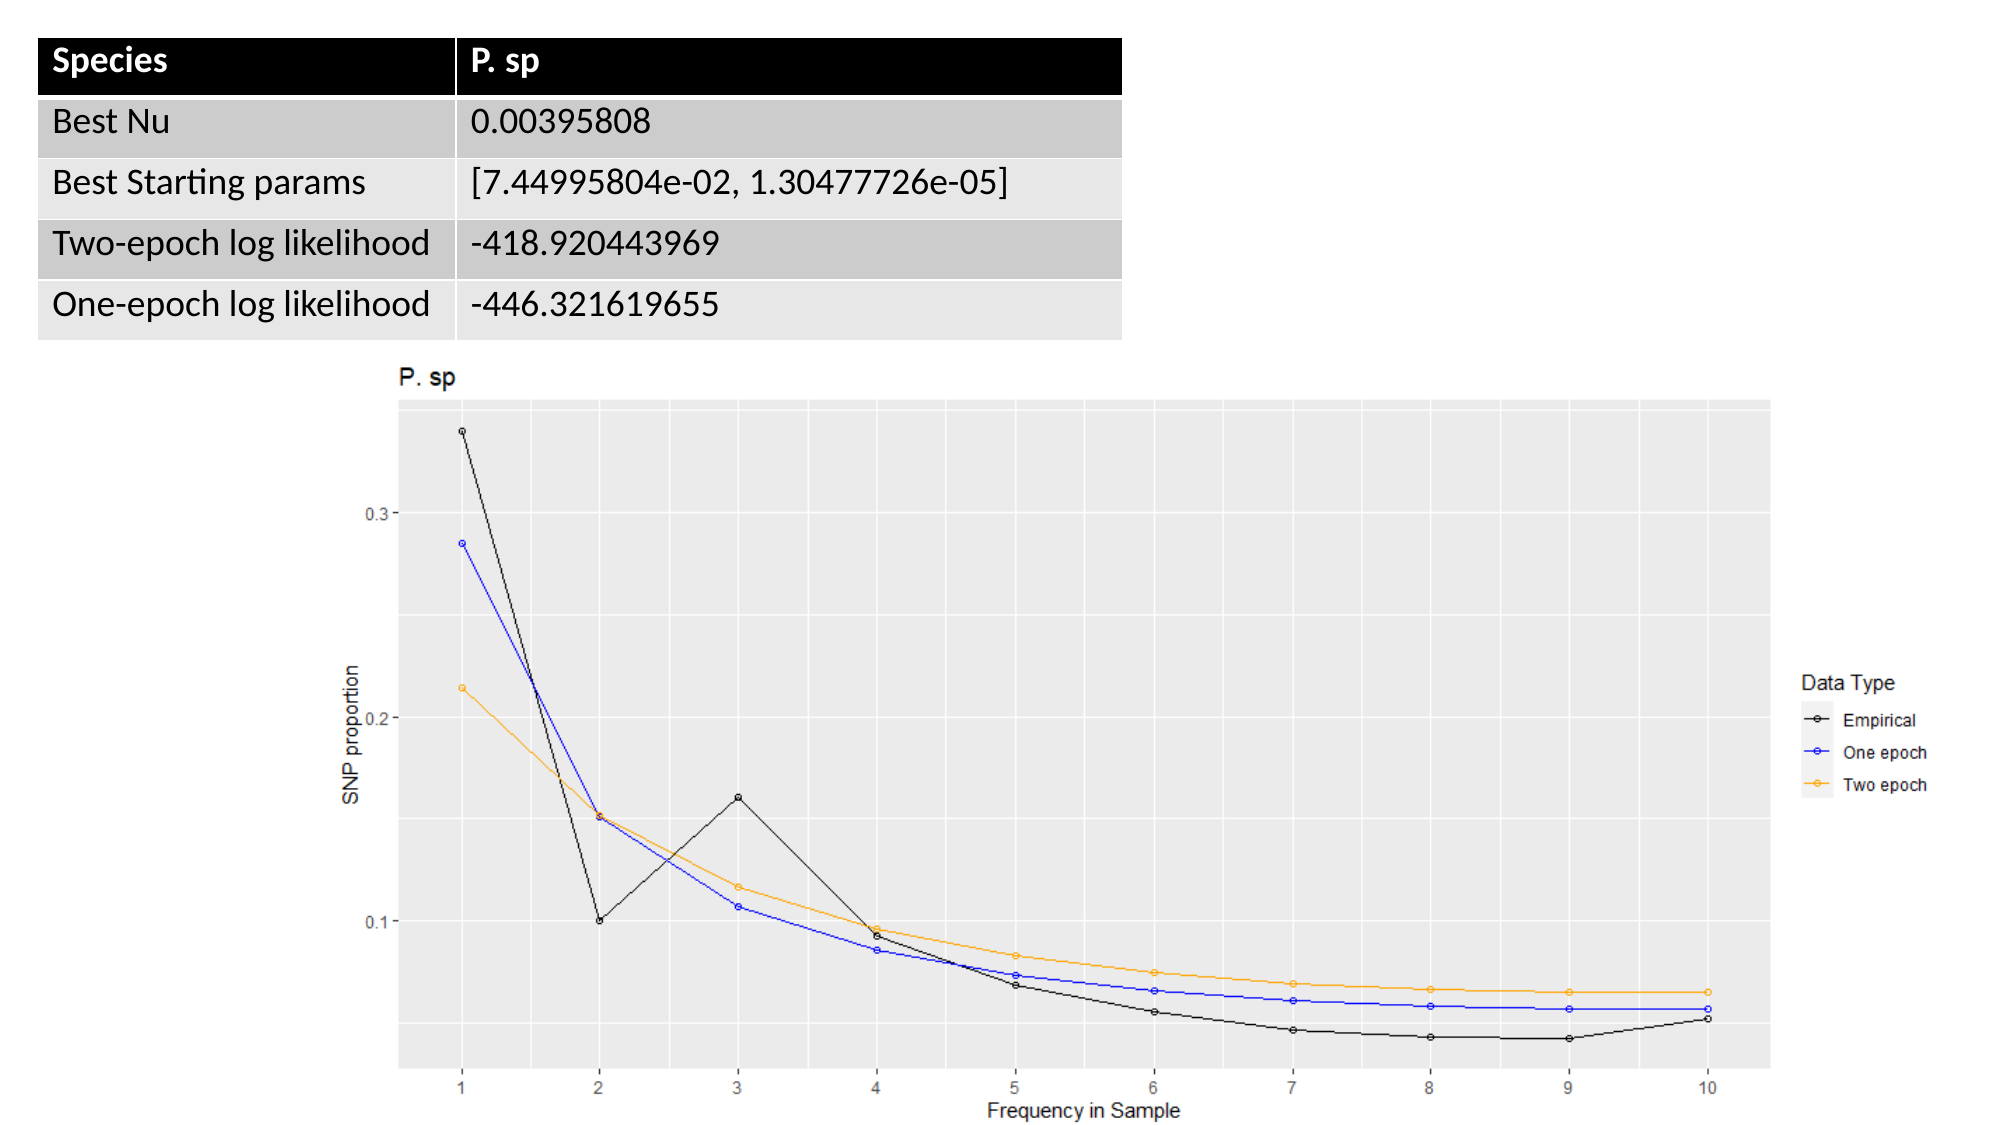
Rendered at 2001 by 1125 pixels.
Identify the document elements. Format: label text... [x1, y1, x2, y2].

table_cell Best Nu [38, 100, 455, 158]
table_cell Two-epoch log likelihood [38, 220, 455, 279]
table_cell -418.920443969 [457, 220, 1122, 279]
table_header Species [38, 38, 455, 95]
picture [337, 362, 1943, 1125]
table_cell 0.00395808 [457, 100, 1122, 158]
table_cell Best Starting params [38, 159, 455, 219]
table_cell -446.321619655 [457, 281, 1122, 340]
table_cell [7.44995804e-02, 1.30477726e-05] [457, 159, 1122, 219]
table_cell One-epoch log likelihood [38, 281, 455, 340]
table_header P. sp [457, 38, 1122, 95]
